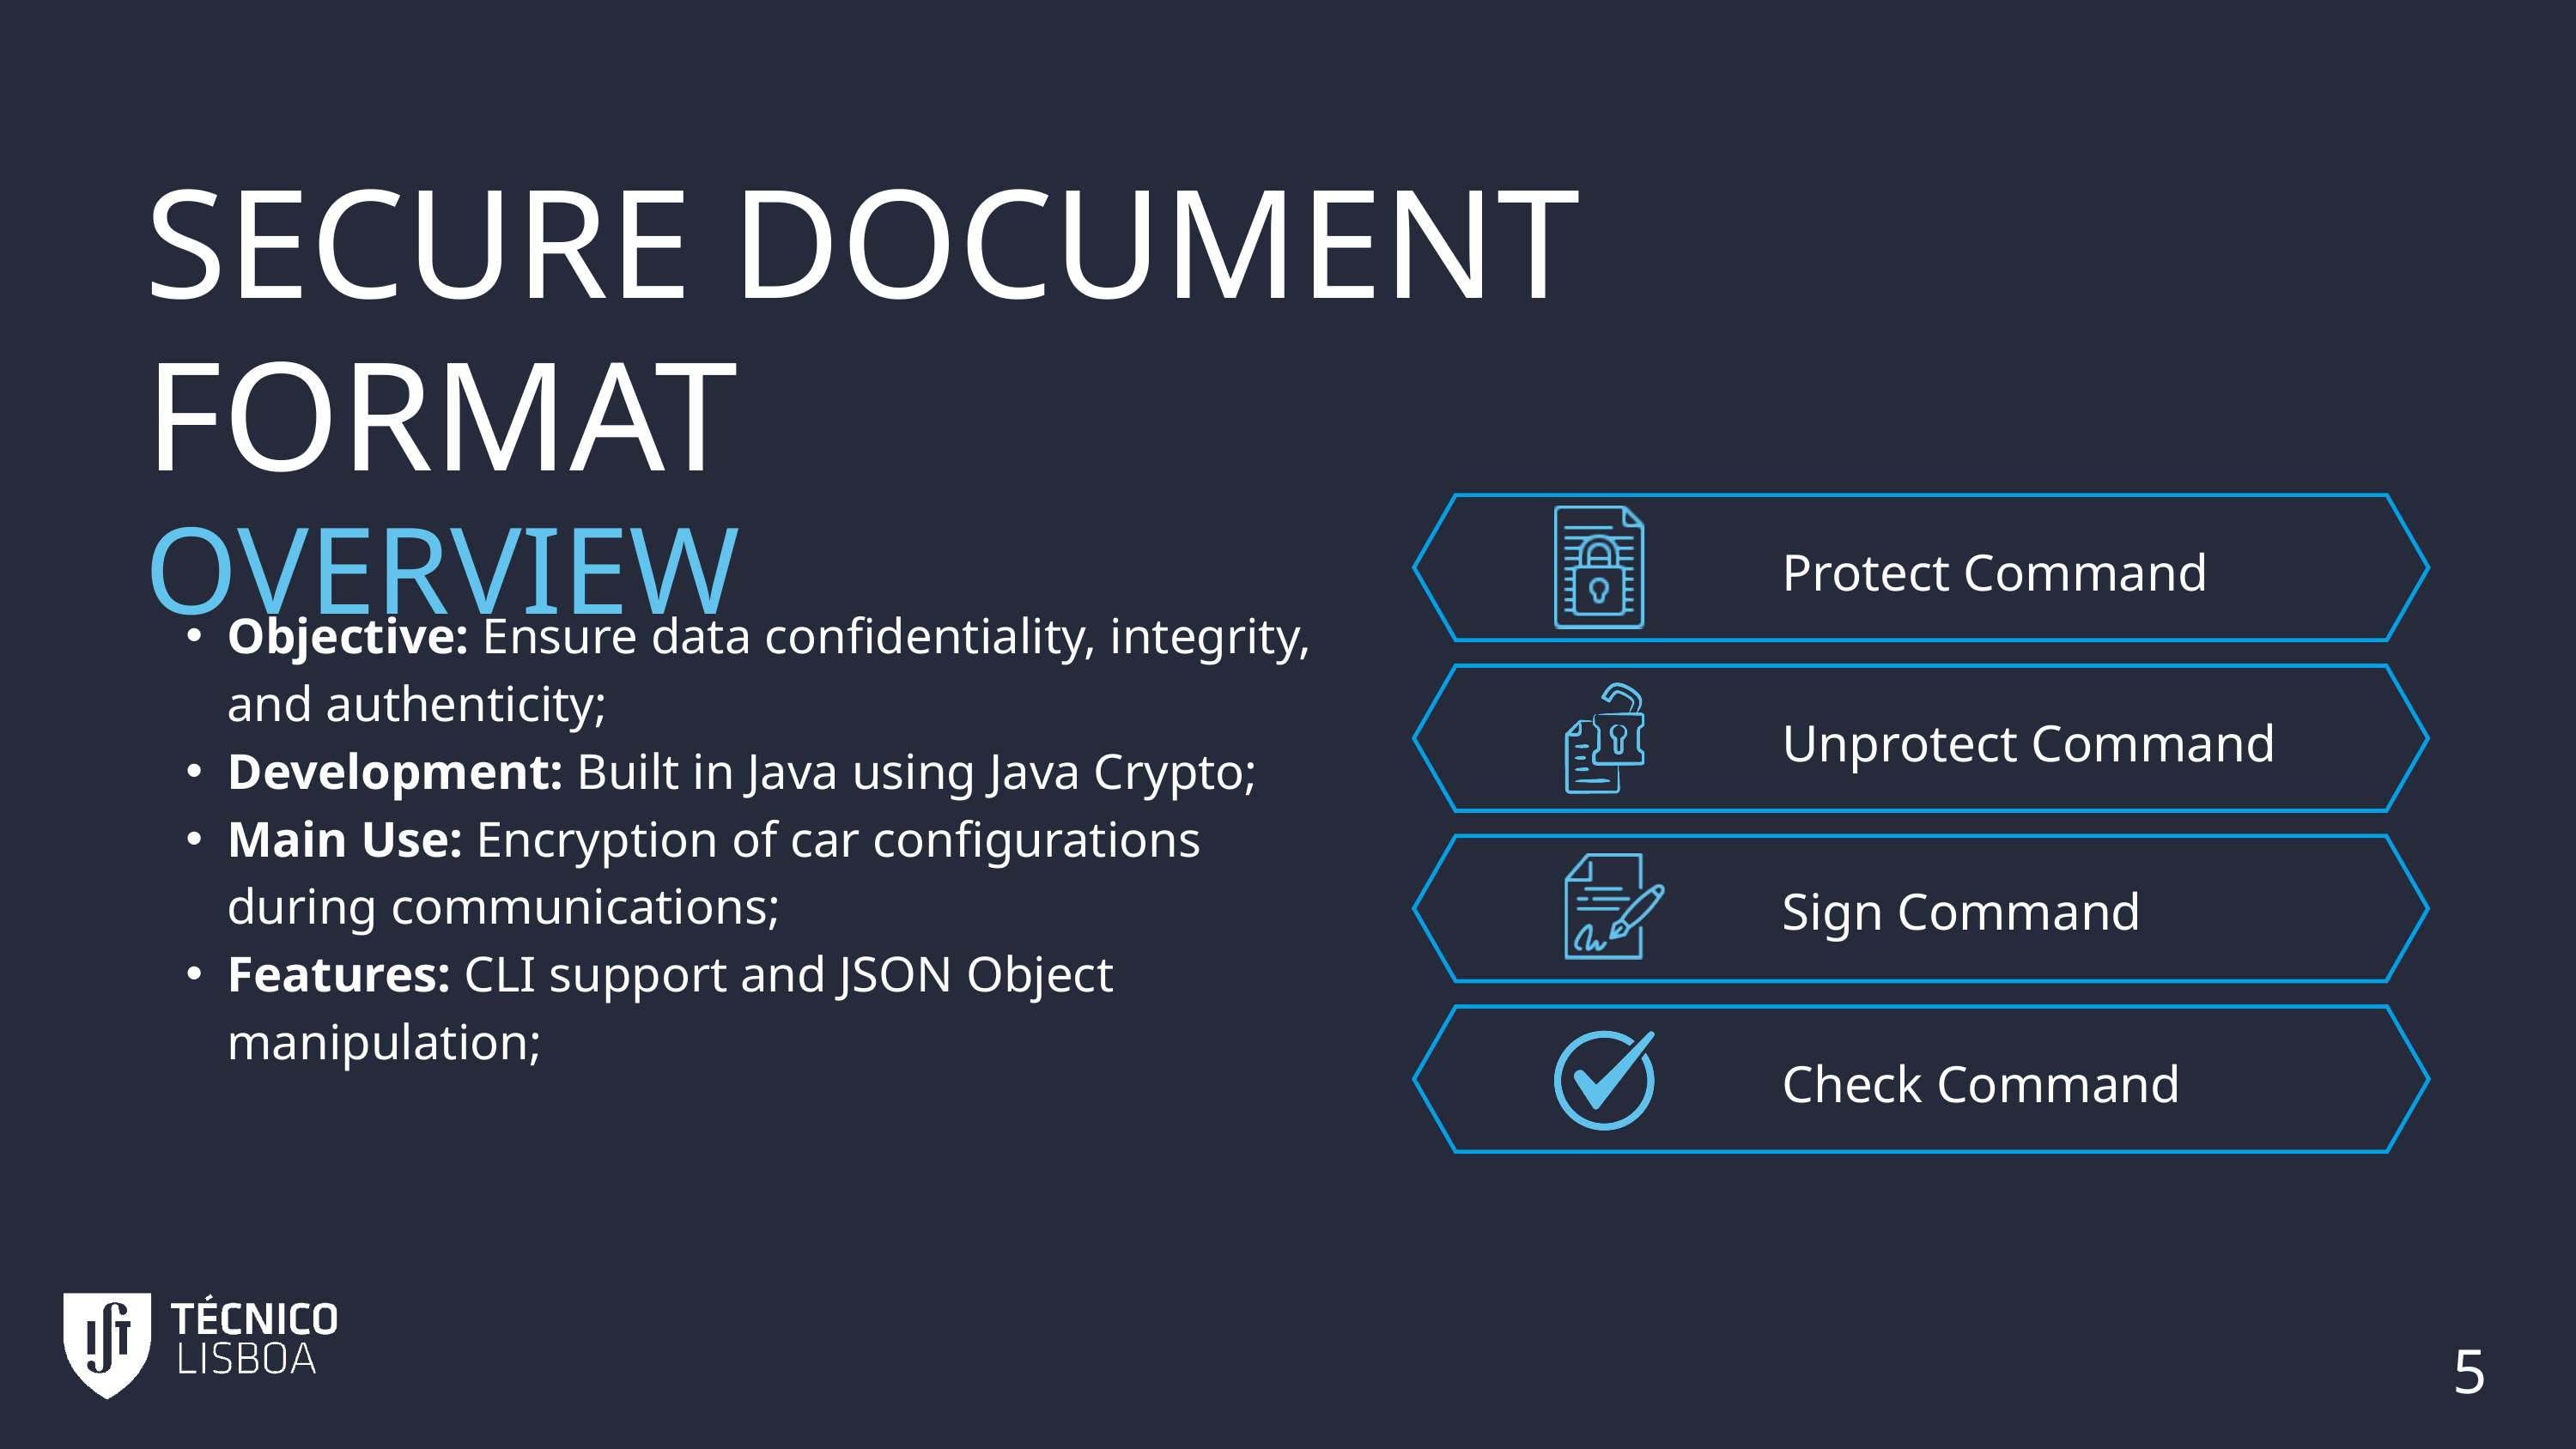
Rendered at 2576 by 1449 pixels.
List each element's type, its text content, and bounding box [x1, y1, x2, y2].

text_box SECURE DOCUMENT FORMAT OVERVIEW [144, 155, 2055, 639]
text_box Objective: Ensure data confidentiality, integrity, and authenticity; Development: Built in Java using Java Crypto; Main Use: Encryption of car configurations during communications; Features: CLI support and JSON Object manipulation; [144, 596, 1314, 1070]
text_box [60, 1288, 342, 1403]
text_box 5 [2451, 1320, 2488, 1406]
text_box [1411, 492, 2432, 1155]
